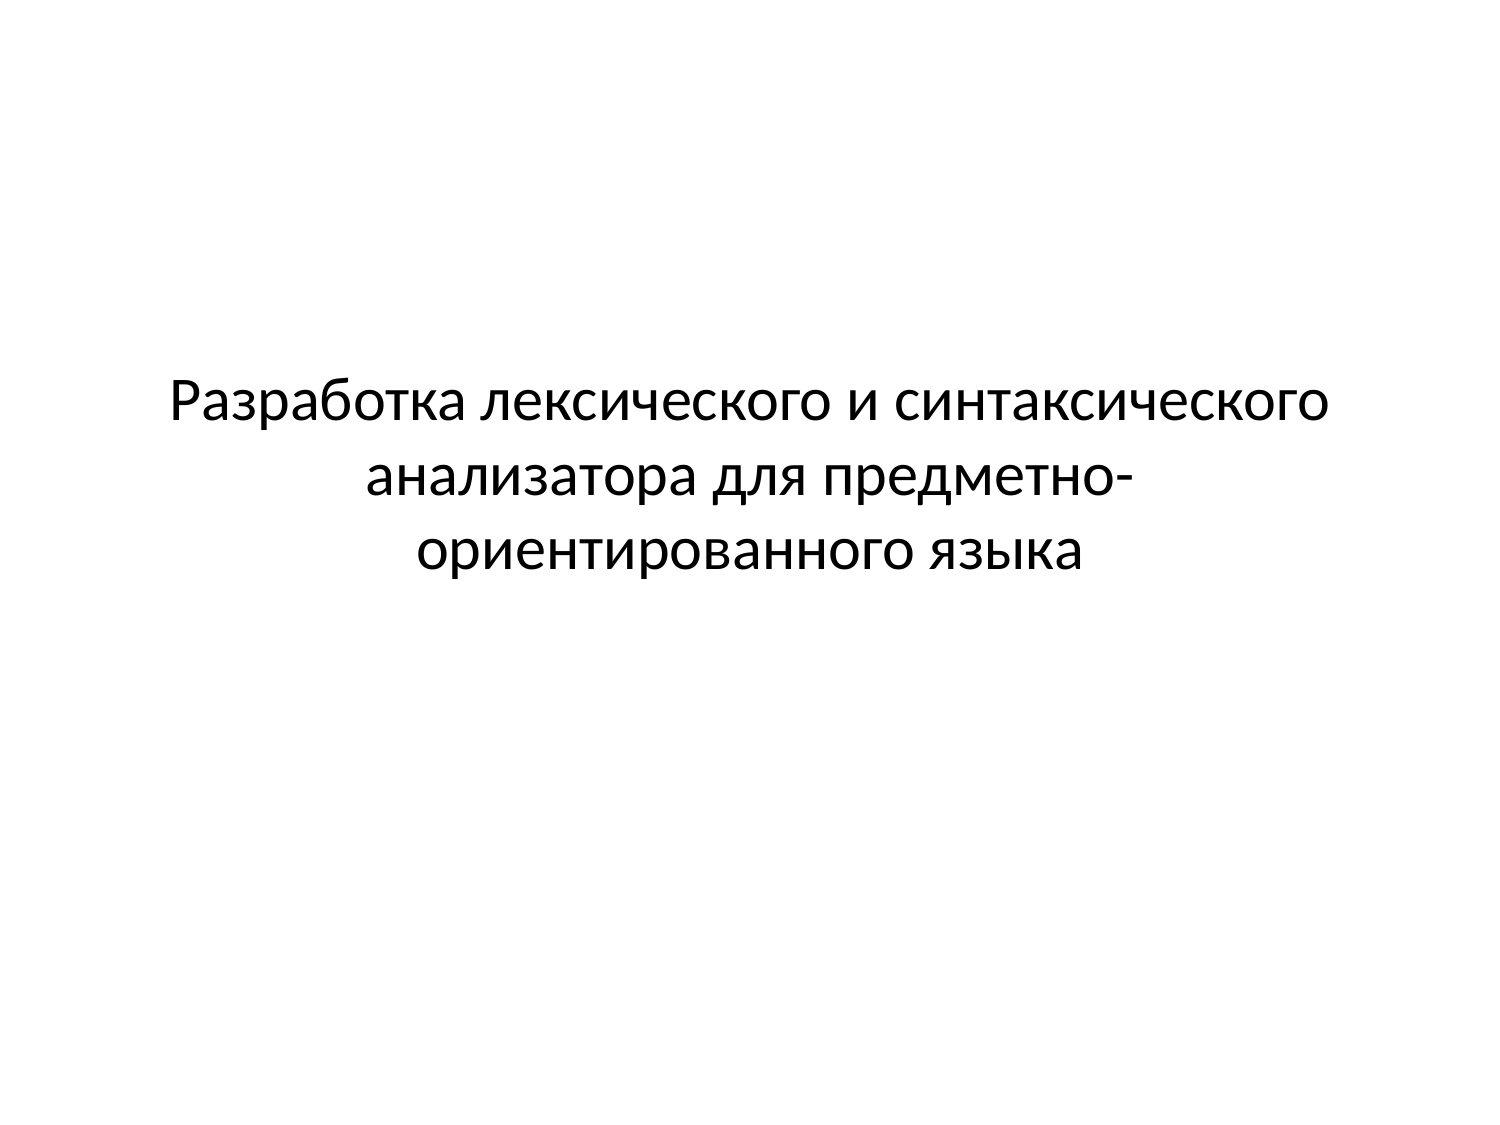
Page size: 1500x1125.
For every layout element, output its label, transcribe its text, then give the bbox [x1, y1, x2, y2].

title Разработка лексического и синтаксического анализатора для предметно-ориентированного языка [112, 349, 1388, 591]
